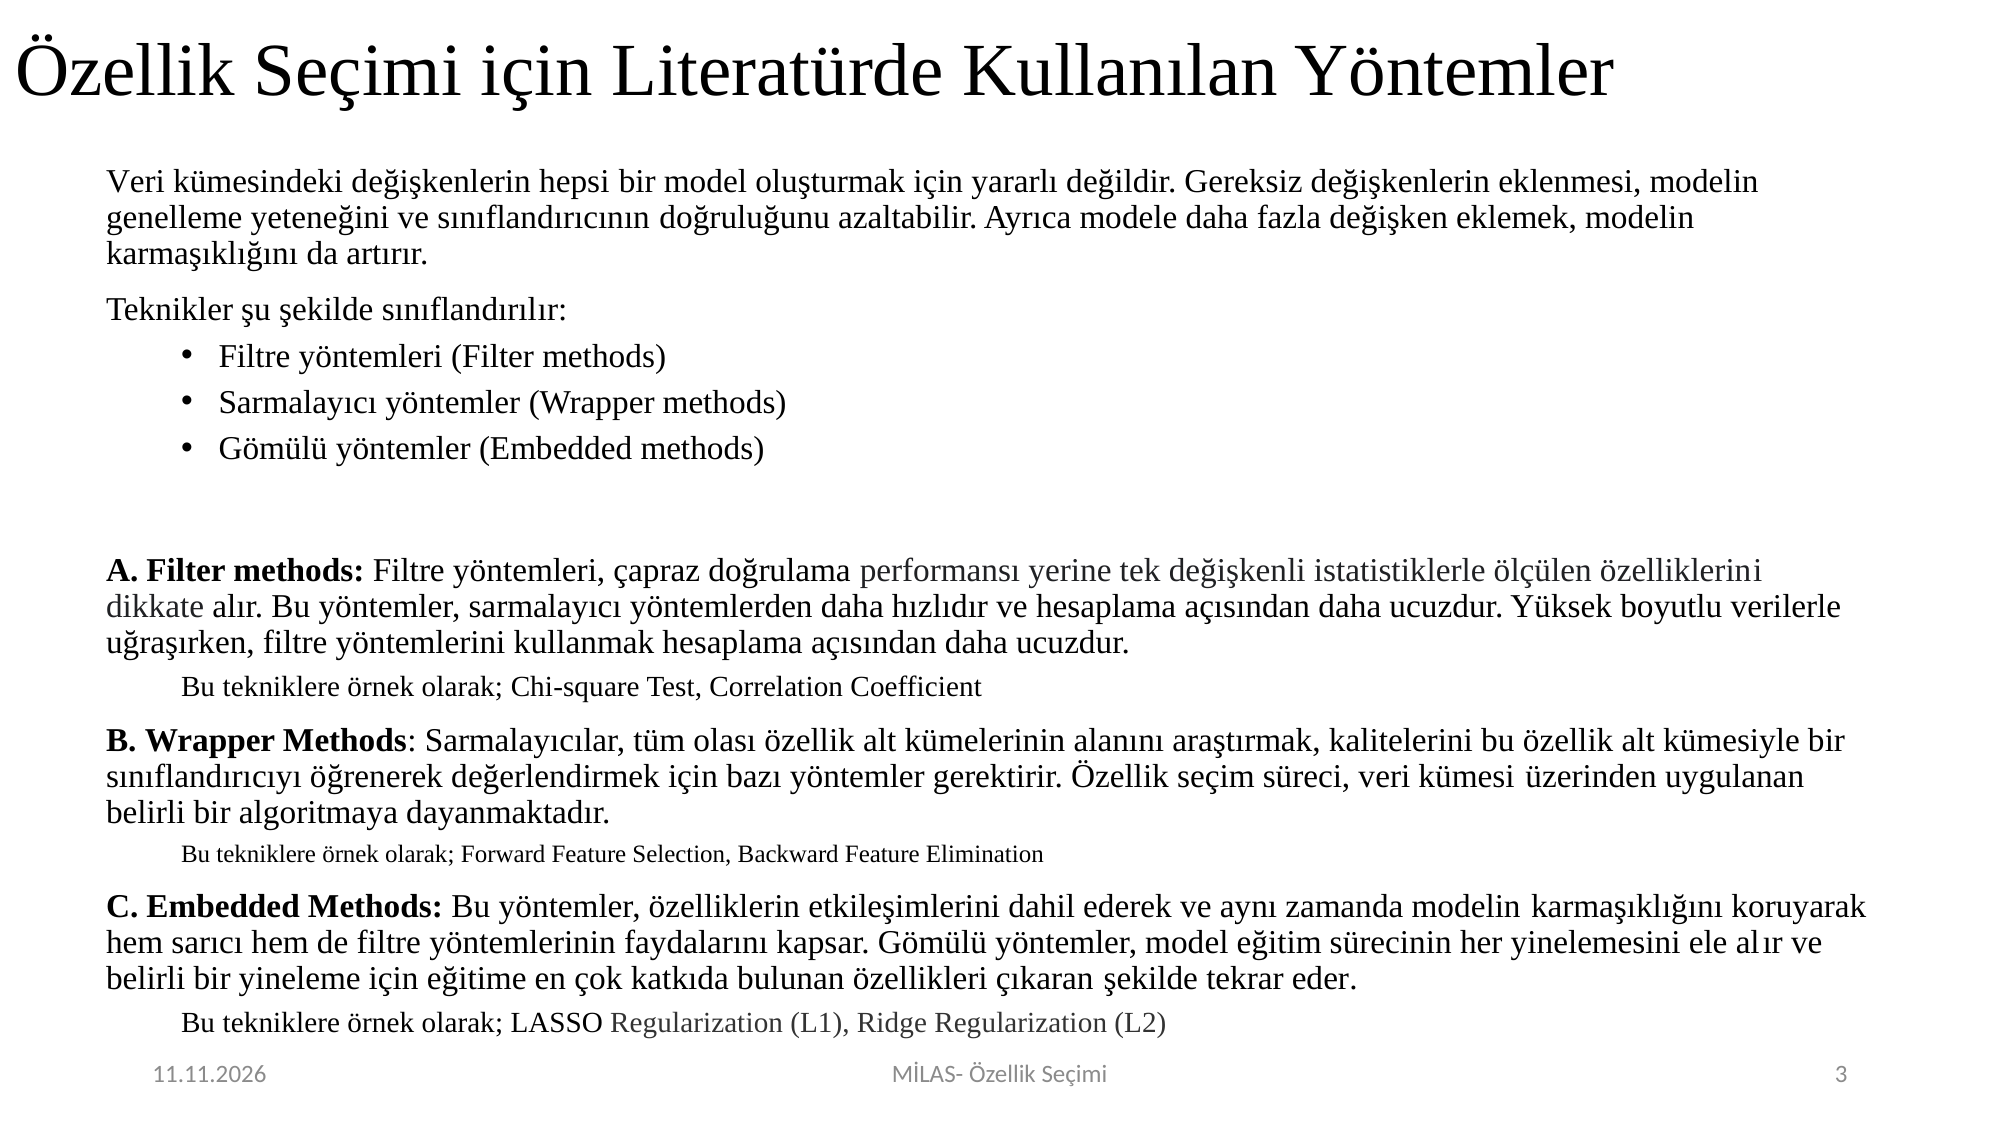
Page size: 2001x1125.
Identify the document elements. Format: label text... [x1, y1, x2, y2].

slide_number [137, 1042, 588, 1103]
footer MİLAS- Özellik Seçimi [662, 1042, 1338, 1103]
title Özellik Seçimi için Literatürde Kullanılan Yöntemler [0, 0, 2000, 143]
list Veri kümesindeki değişkenlerin hepsi bir model oluşturmak için yararlı değildir. Gereksiz değişkenlerin eklenmesi, modelin genelleme yeteneğini ve sınıflandırıcının doğruluğunu azaltabilir. Ayrıca modele daha fazla değişken eklemek, modelin karmaşıklığını da artırır. Teknikler şu şekilde sınıflandırılır: Filtre yöntemleri (Filter methods) Sarmalayıcı yöntemler (Wrapper methods) Gömülü yöntemler (Embedded methods) A. Filter methods: Filtre yöntemleri, çapraz doğrulama performansı yerine tek değişkenli istatistiklerle ölçülen özelliklerini dikkate alır. Bu yöntemler, sarmalayıcı yöntemlerden daha hızlıdır ve hesaplama açısından daha ucuzdur. Yüksek boyutlu verilerle uğraşırken, filtre yöntemlerini kullanmak hesaplama açısından daha ucuzdur. Bu tekniklere örnek olarak; Chi-square Test, Correlation Coefficient B. Wrapper Methods: Sarmalayıcılar, tüm olası özellik alt kümelerinin alanını araştırmak, kalitelerini bu özellik alt kümesiyle bir sınıflandırıcıyı öğrenerek değerlendirmek için bazı yöntemler gerektirir. Özellik seçim süreci, veri kümesi üzerinden uygulanan belirli bir algoritmaya dayanmaktadır. Bu tekniklere örnek olarak; Forward Feature Selection, Backward Feature Elimination C. Embedded Methods: Bu yöntemler, özelliklerin etkileşimlerini dahil ederek ve aynı zamanda modelin karmaşıklığını koruyarak hem sarıcı hem de filtre yöntemlerinin faydalarını kapsar. Gömülü yöntemler, model eğitim sürecinin her yinelemesini ele alır ve belirli bir yineleme için eğitime en çok katkıda bulunan özellikleri çıkaran şekilde tekrar eder. Bu tekniklere örnek olarak; LASSO Regularization (L1), Ridge Regularization (L2) [91, 156, 1883, 1103]
slide_number 3 [1412, 1042, 1863, 1103]
